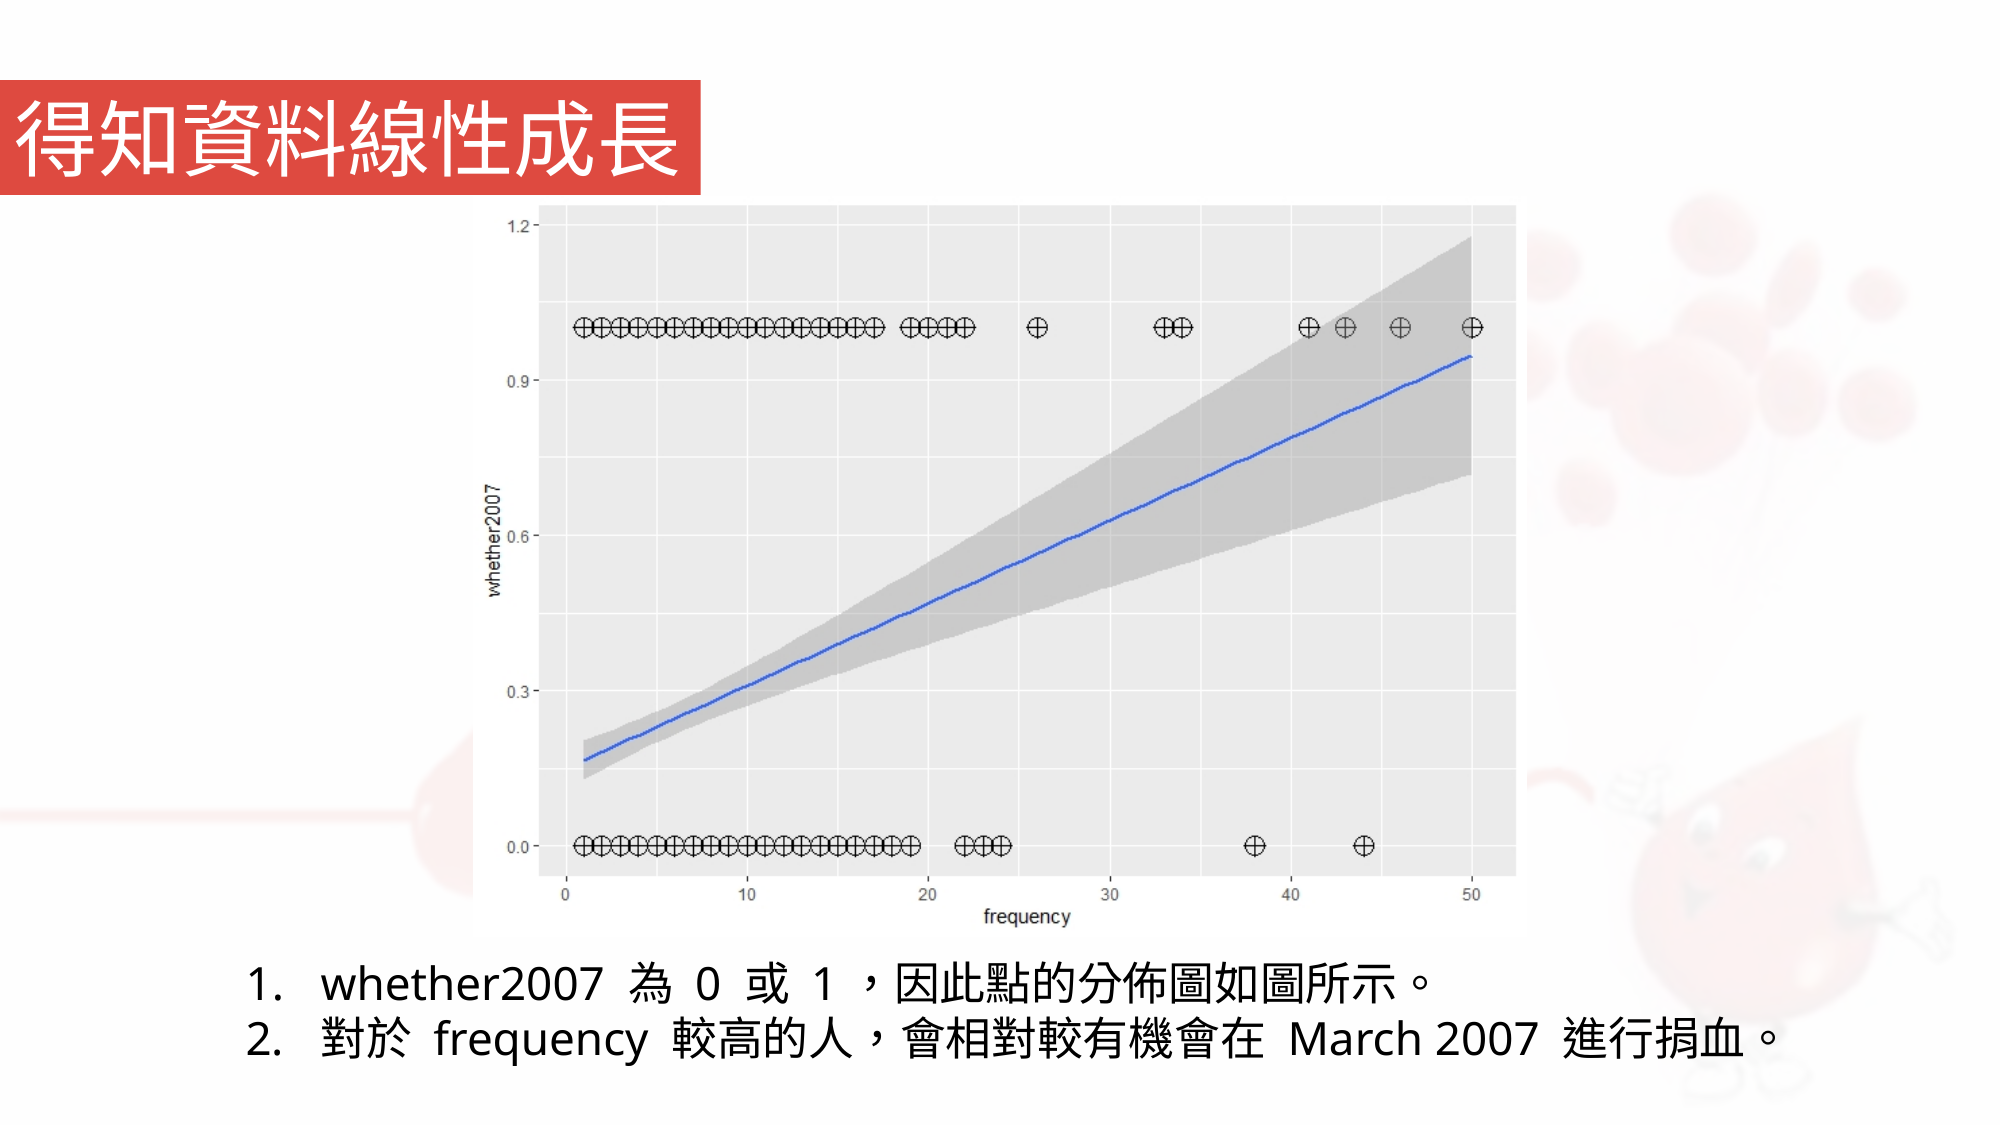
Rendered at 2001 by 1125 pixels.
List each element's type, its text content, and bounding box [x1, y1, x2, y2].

text_box 得知資料線性成長 [0, 80, 701, 195]
text_box whether2007 為 0 或 1，因此點的分佈圖如圖所示。 對於 frequency 較高的人，會相對較有機會在 March 2007 進行捐血。 [230, 946, 1774, 1072]
picture [473, 196, 1527, 937]
